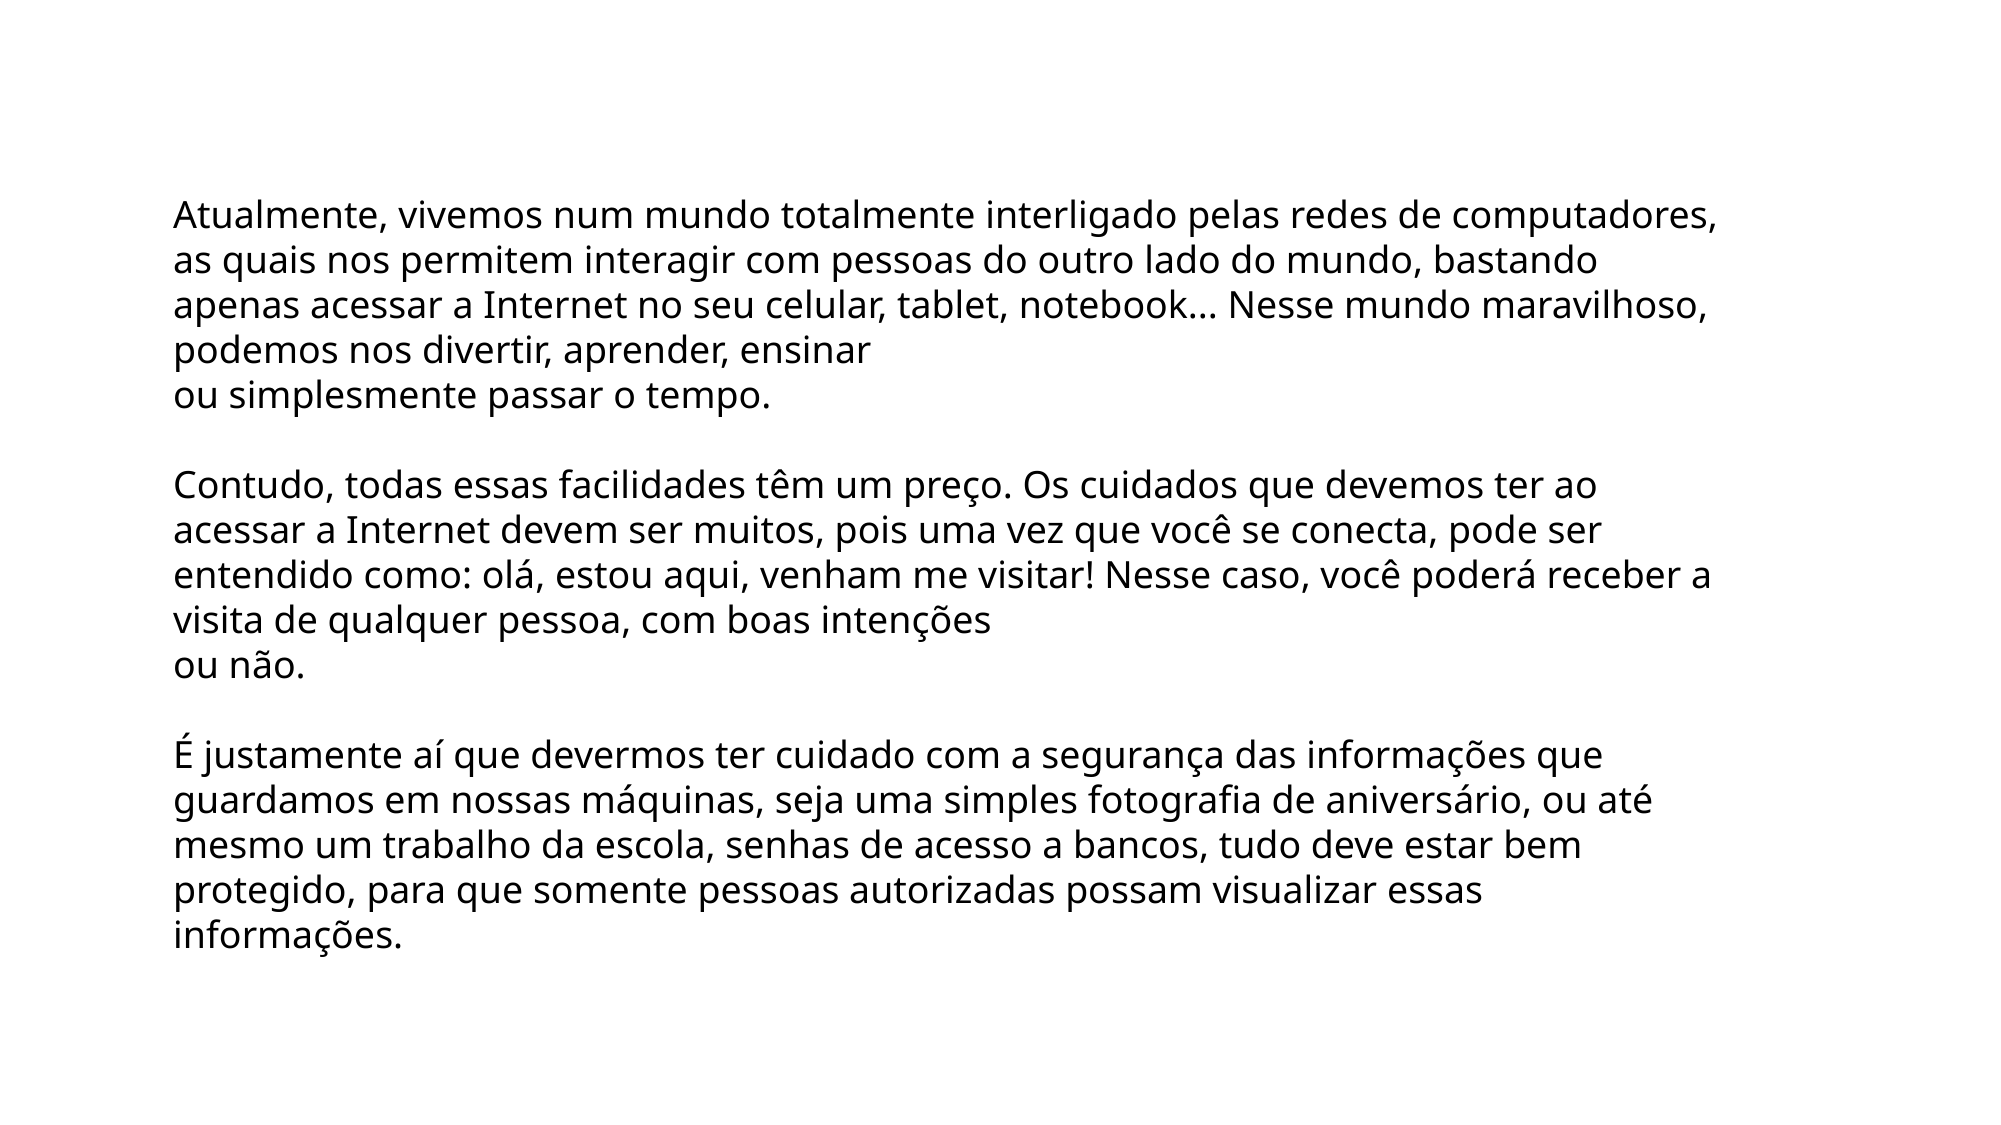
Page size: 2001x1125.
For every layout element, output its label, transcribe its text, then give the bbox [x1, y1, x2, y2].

text_box Atualmente, vivemos num mundo totalmente interligado pelas redes de computadores, as quais nos permitem interagir com pessoas do outro lado do mundo, bastando apenas acessar a Internet no seu celular, tablet, notebook... Nesse mundo maravilhoso, podemos nos divertir, aprender, ensinar ou simplesmente passar o tempo. Contudo, todas essas facilidades têm um preço. Os cuidados que devemos ter ao acessar a Internet devem ser muitos, pois uma vez que você se conecta, pode ser entendido como: olá, estou aqui, venham me visitar! Nesse caso, você poderá receber a visita de qualquer pessoa, com boas intenções ou não. É justamente aí que devermos ter cuidado com a segurança das informações que guardamos em nossas máquinas, seja uma simples fotografia de aniversário, ou até mesmo um trabalho da escola, senhas de acesso a bancos, tudo deve estar bem protegido, para que somente pessoas autorizadas possam visualizar essas informações. [158, 183, 1738, 964]
